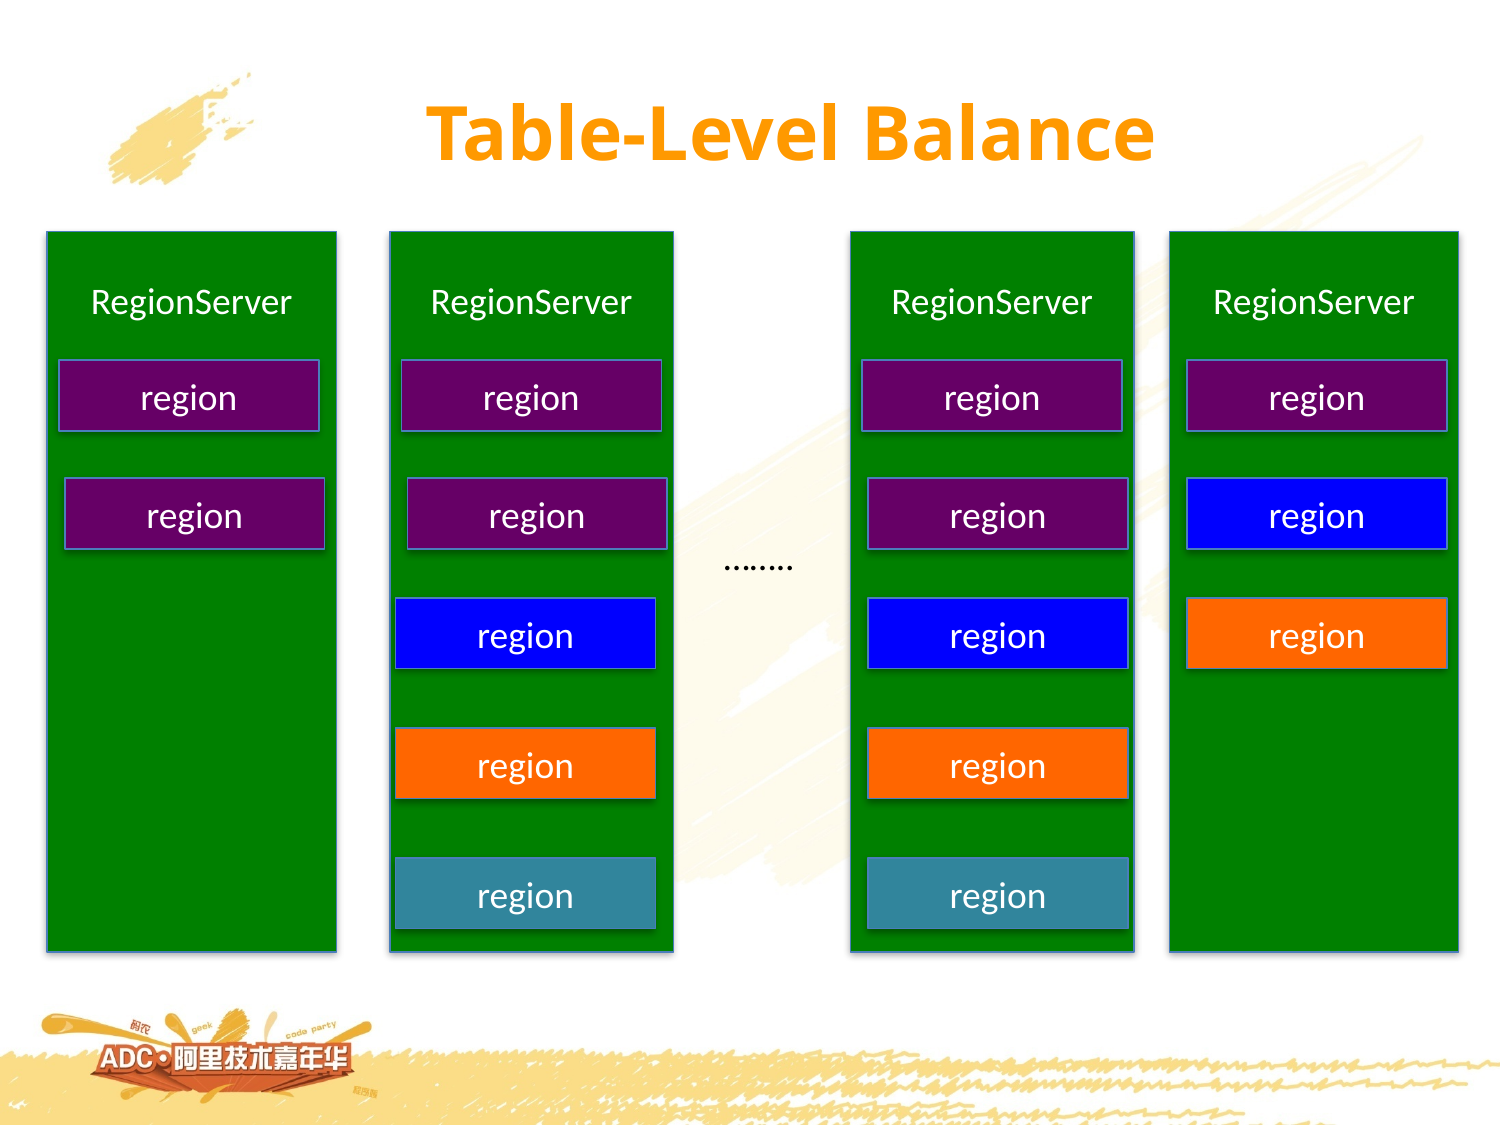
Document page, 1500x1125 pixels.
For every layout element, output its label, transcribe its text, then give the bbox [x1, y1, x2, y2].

text_box region [395, 597, 656, 669]
picture [0, 0, 1500, 1125]
text_box region [1186, 597, 1448, 669]
text_box RegionServer [1169, 231, 1459, 953]
text_box region [58, 359, 320, 432]
text_box region [395, 857, 656, 929]
text_box RegionServer [46, 231, 337, 953]
text_box Table-Level Balance [242, 78, 1341, 183]
text_box region [407, 477, 668, 550]
text_box region [861, 359, 1123, 432]
text_box region [1186, 359, 1448, 432]
text_box region [867, 857, 1129, 929]
text_box region [1186, 477, 1448, 550]
text_box region [867, 727, 1129, 799]
text_box region [401, 359, 662, 432]
text_box region [867, 597, 1129, 669]
text_box region [64, 477, 325, 550]
text_box RegionServer [850, 231, 1135, 953]
text_box …….. [709, 525, 810, 586]
text_box region [395, 727, 656, 799]
text_box region [867, 477, 1129, 550]
text_box RegionServer [389, 231, 674, 953]
